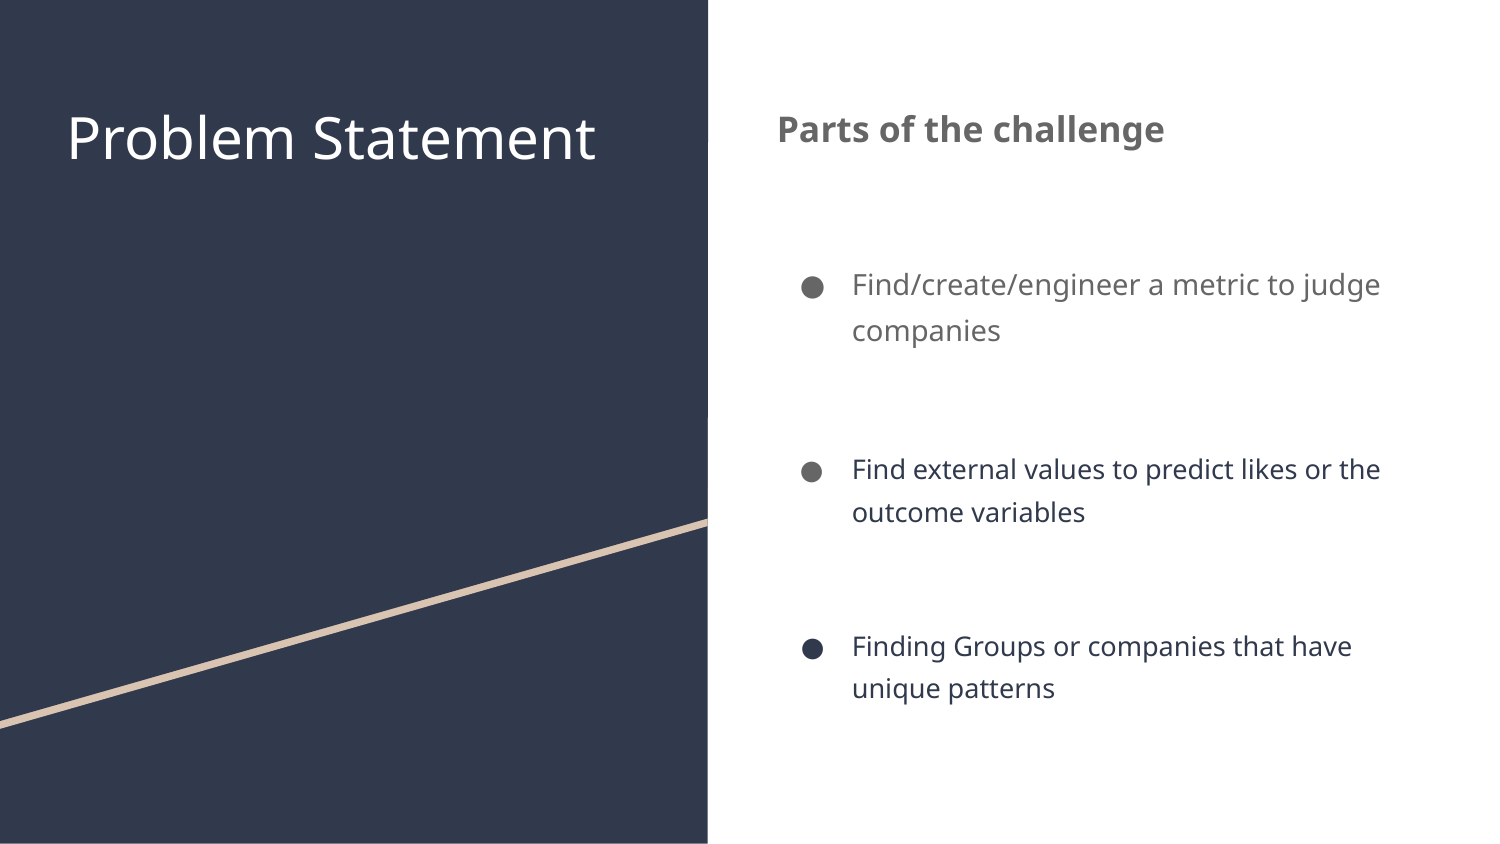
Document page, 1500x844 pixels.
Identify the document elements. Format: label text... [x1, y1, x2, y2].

title Problem Statement [51, 82, 660, 494]
list Parts of the challenge Find/create/engineer a metric to judge companies Find external values to predict likes or the outcome variables Finding Groups or companies that have unique patterns [761, 82, 1446, 755]
